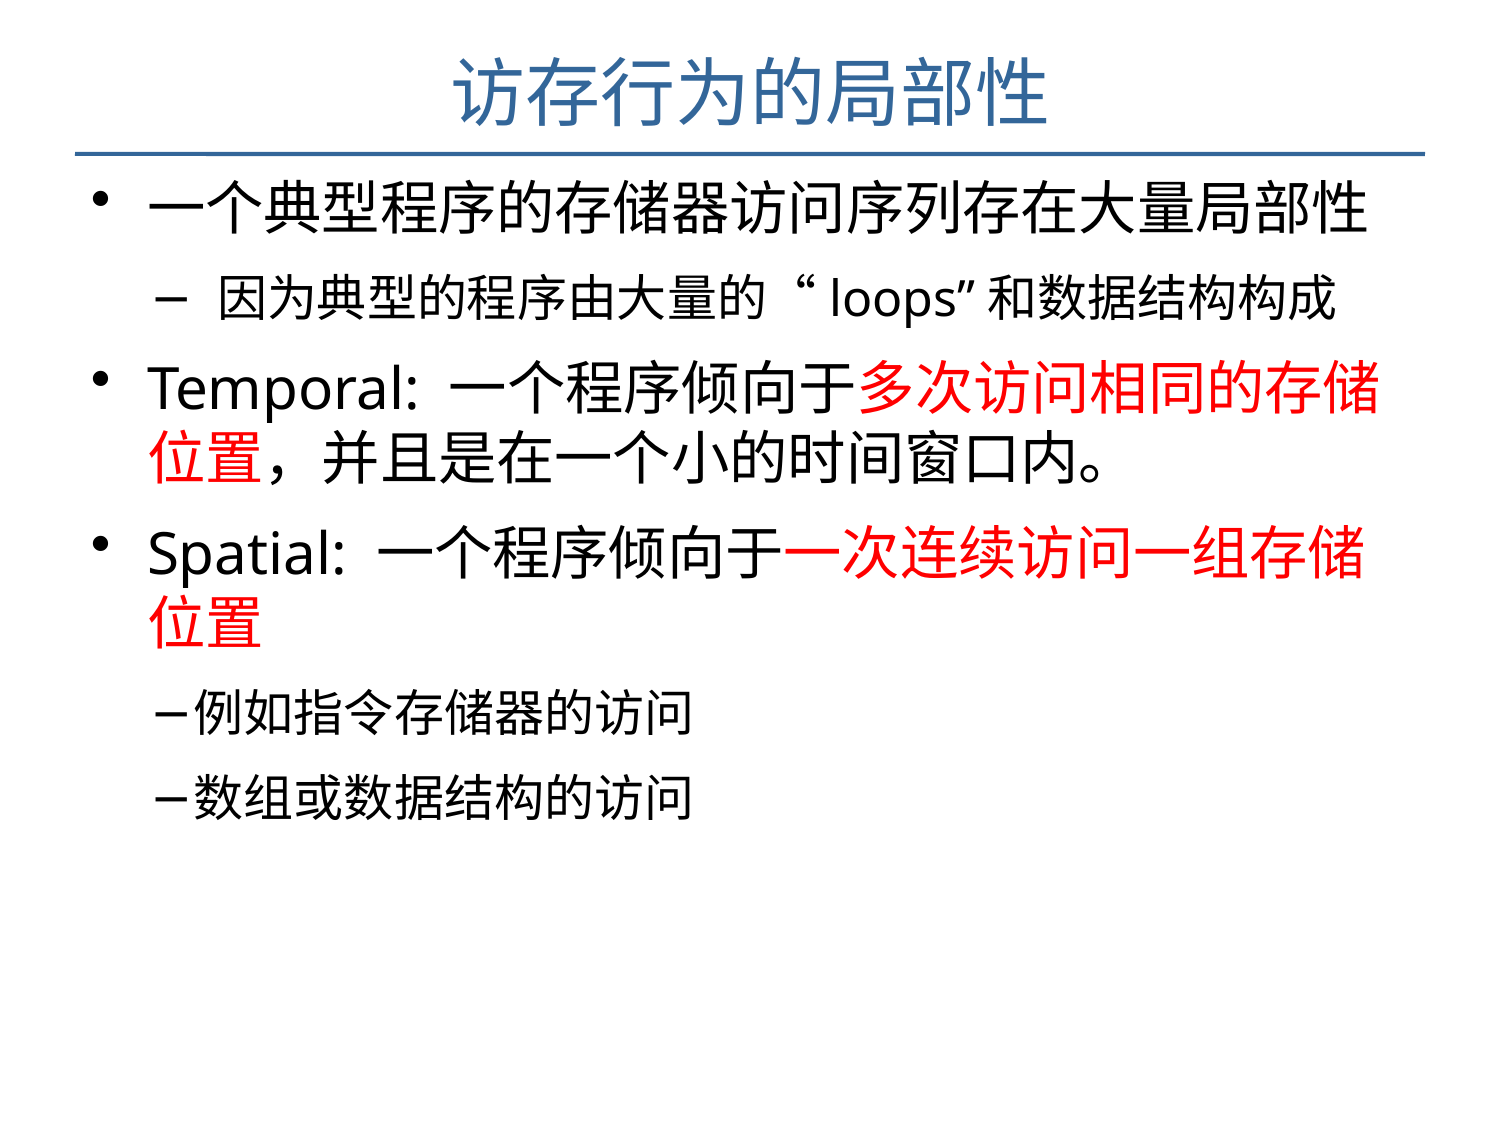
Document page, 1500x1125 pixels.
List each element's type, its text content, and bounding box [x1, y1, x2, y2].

list 一个典型程序的存储器访问序列存在大量局部性 因为典型的程序由大量的“loops”和数据结构构成 Temporal: 一个程序倾向于多次访问相同的存储位置，并且是在一个小的时间窗口内。 Spatial: 一个程序倾向于一次连续访问一组存储位置 例如指令存储器的访问 数组或数据结构的访问 [75, 163, 1426, 1016]
title 访存行为的局部性 [0, 34, 1500, 147]
